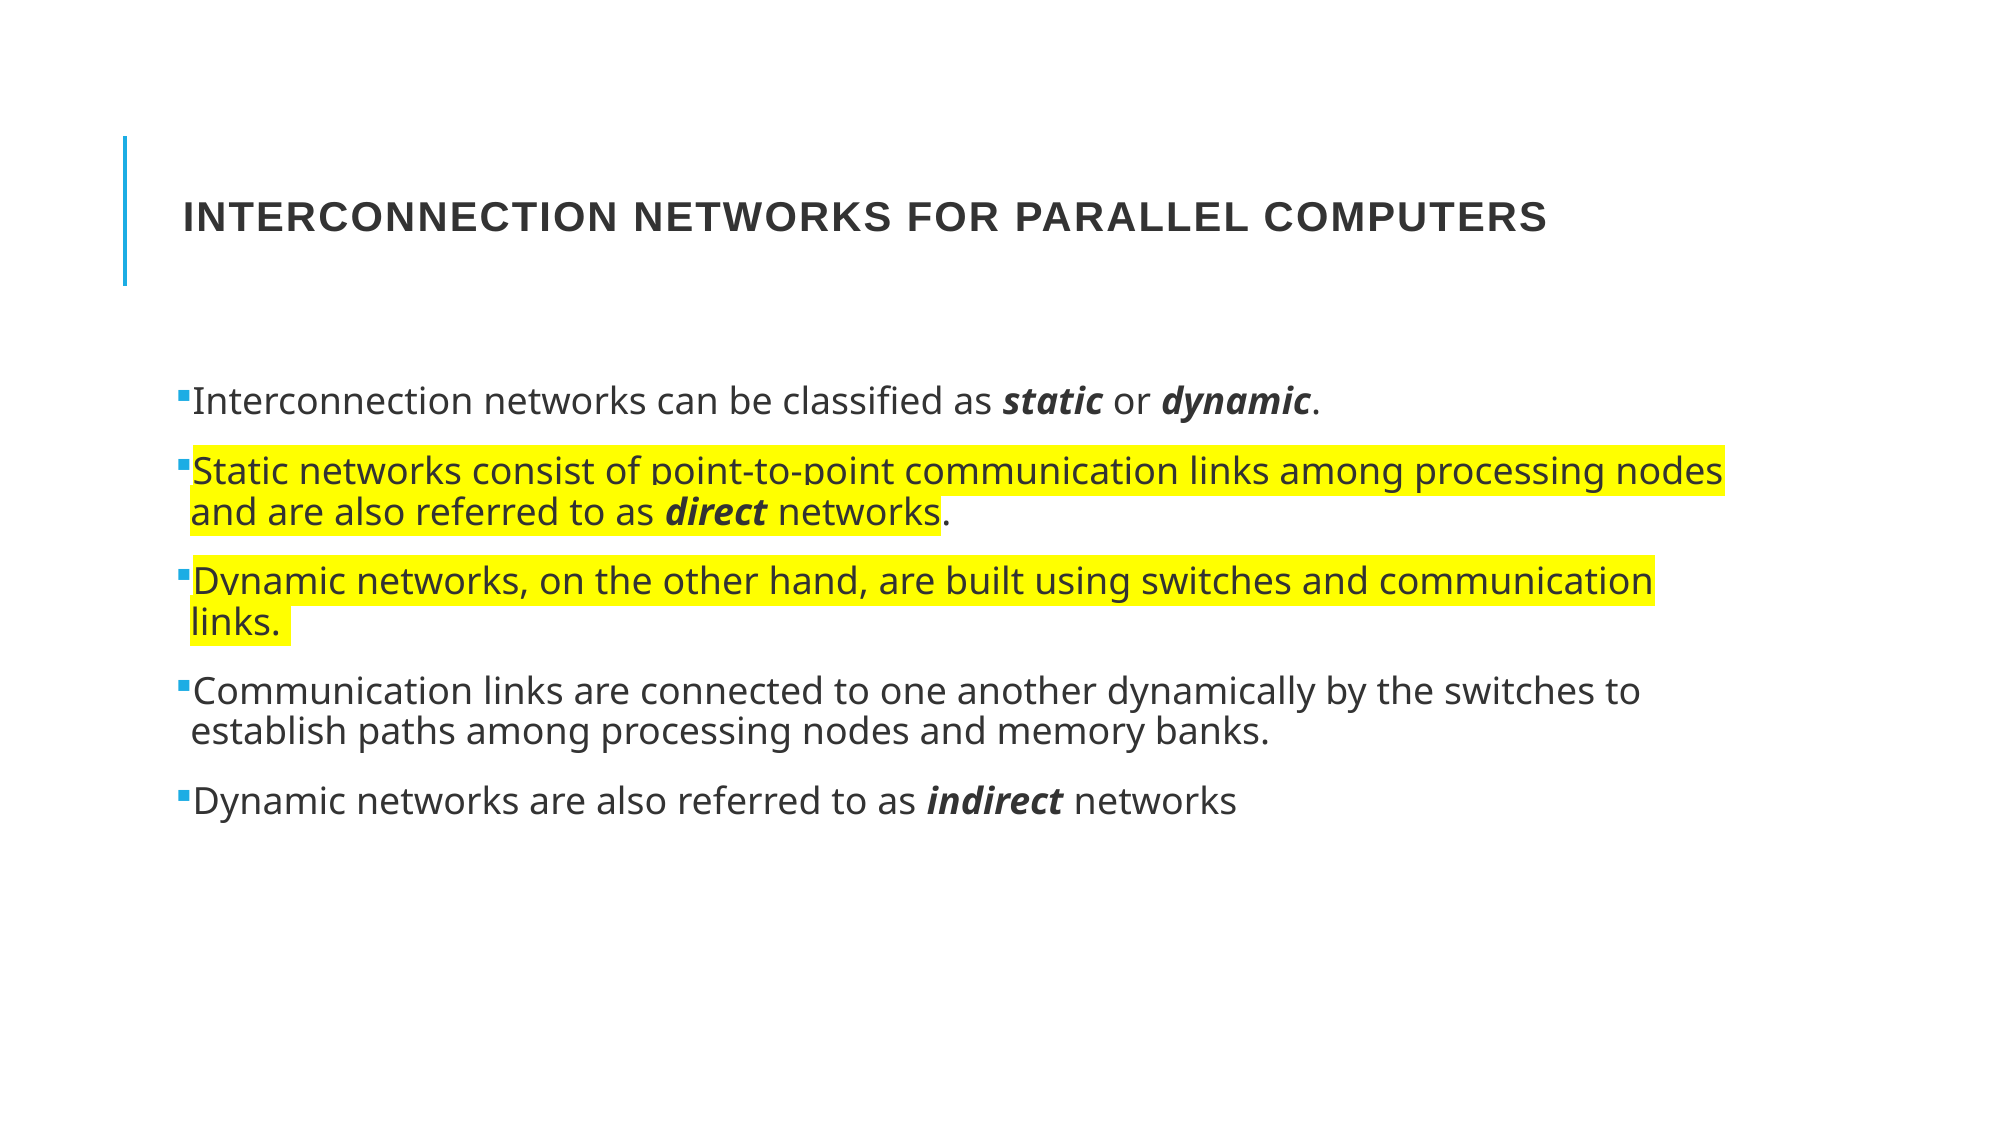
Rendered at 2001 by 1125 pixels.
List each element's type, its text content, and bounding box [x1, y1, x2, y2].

list Interconnection networks can be classified as static or dynamic. Static networks consist of point-to-point communication links among processing nodes and are also referred to as direct networks. Dynamic networks, on the other hand, are built using switches and communication links. Communication links are connected to one another dynamically by the switches to establish paths among processing nodes and memory banks. Dynamic networks are also referred to as indirect networks [168, 375, 1763, 1035]
title Interconnection Networks for Parallel Computers [168, 96, 1763, 342]
